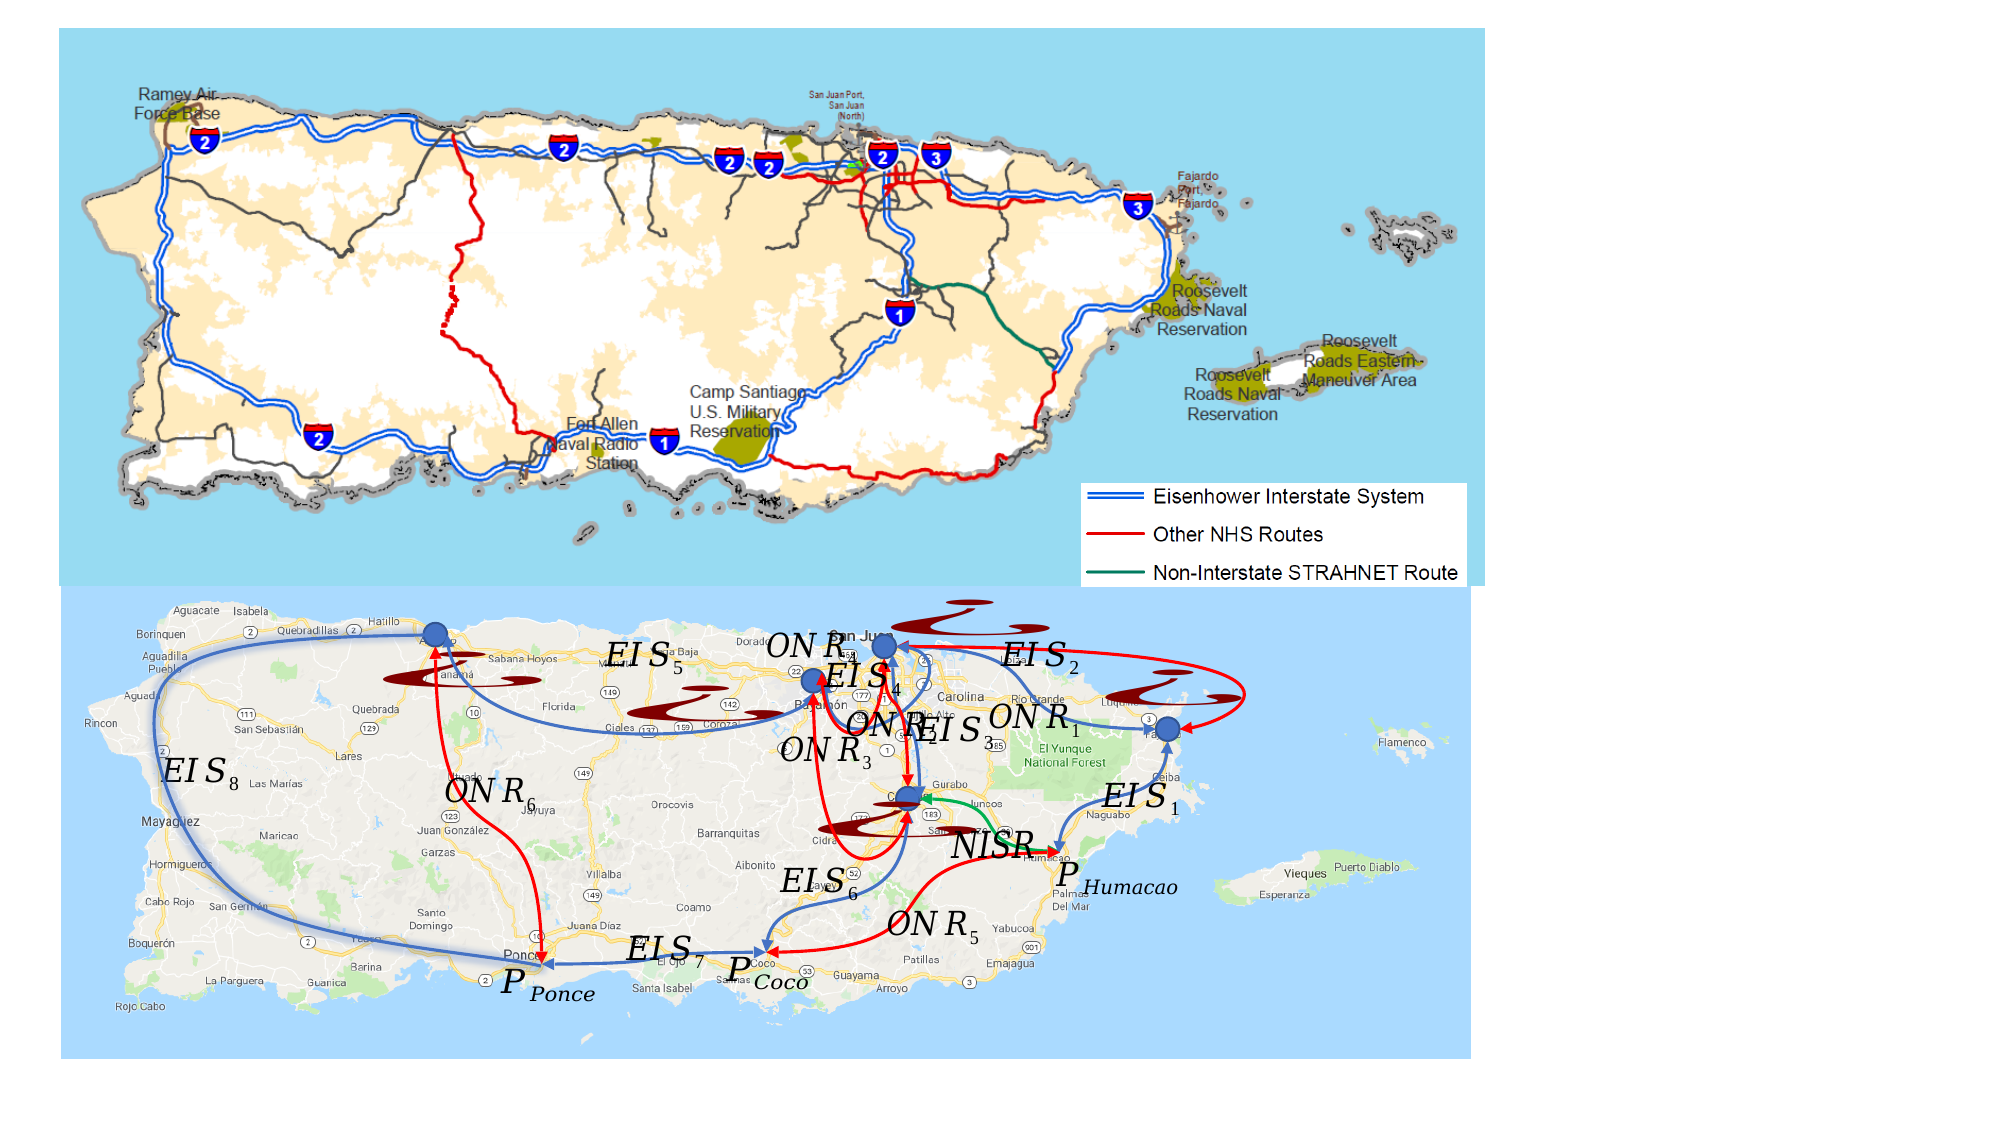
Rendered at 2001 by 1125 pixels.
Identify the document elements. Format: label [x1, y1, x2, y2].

text_box [837, 673, 864, 692]
text_box [766, 852, 1061, 953]
text_box [837, 642, 864, 646]
text_box [821, 646, 873, 673]
text_box [897, 711, 960, 735]
text_box [813, 692, 897, 799]
text_box [1056, 742, 1170, 852]
text_box [919, 798, 1056, 852]
text_box [766, 810, 908, 852]
text_box [896, 646, 1160, 738]
text_box [541, 952, 767, 965]
text_box [329, 752, 648, 859]
text_box [447, 634, 802, 681]
picture [59, 28, 1485, 1059]
